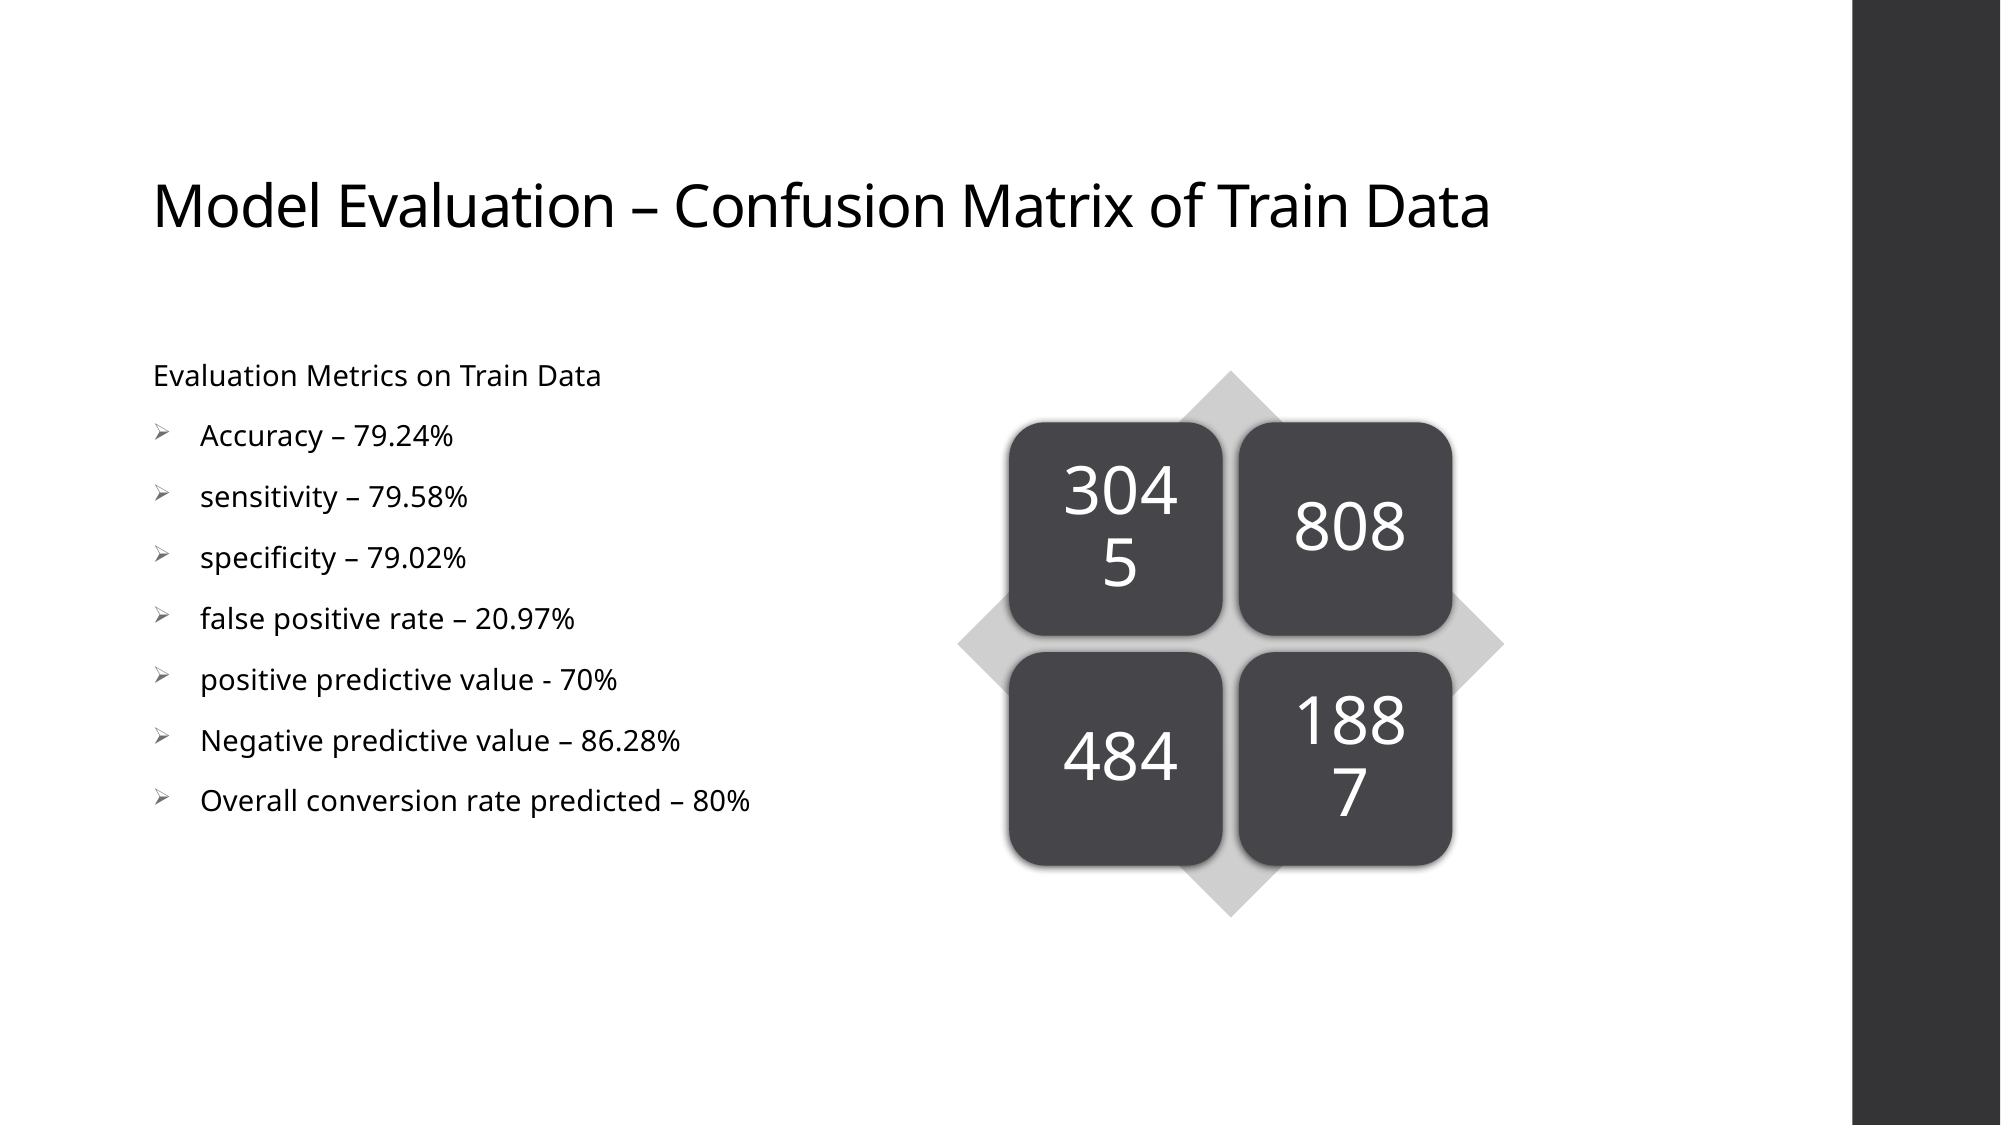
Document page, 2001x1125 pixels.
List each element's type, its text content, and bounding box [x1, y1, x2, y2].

title Model Evaluation – Confusion Matrix of Train Data [138, 167, 1628, 248]
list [833, 370, 1628, 918]
list Evaluation Metrics on Train Data Accuracy – 79.24% sensitivity – 79.58% specificity – 79.02% false positive rate – 20.97% positive predictive value - 70% Negative predictive value – 86.28% Overall conversion rate predicted – 80% [138, 344, 861, 970]
